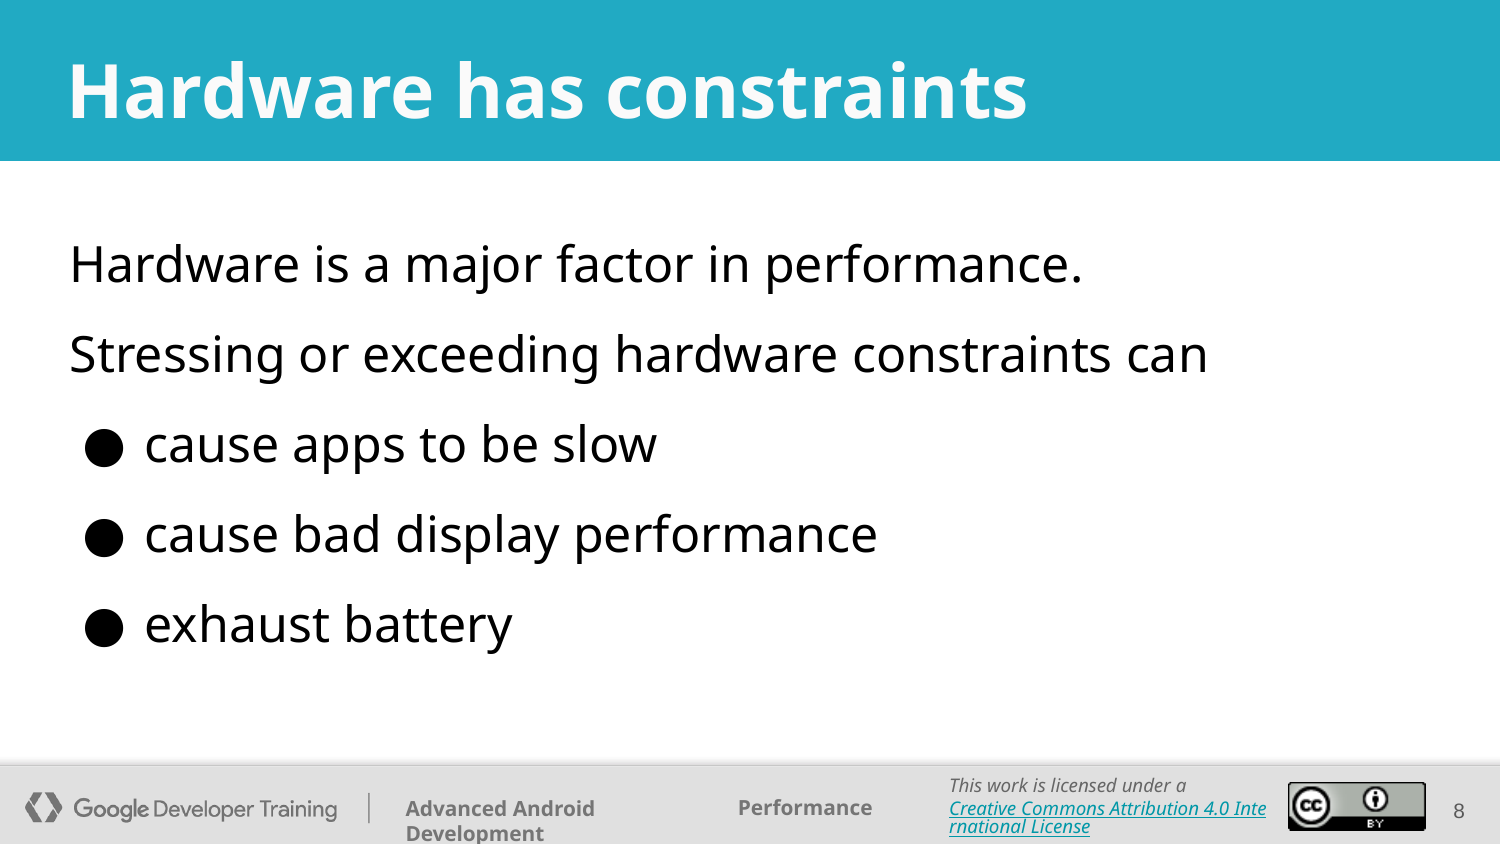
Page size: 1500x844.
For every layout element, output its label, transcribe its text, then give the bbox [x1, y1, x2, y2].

picture [0, 161, 1500, 844]
list Hardware is a major factor in performance. Stressing or exceeding hardware constraints can cause apps to be slow cause bad display performance exhaust battery [54, 187, 1446, 730]
slide_number ‹#› [1389, 777, 1480, 842]
title Hardware has constraints [51, 28, 1449, 122]
